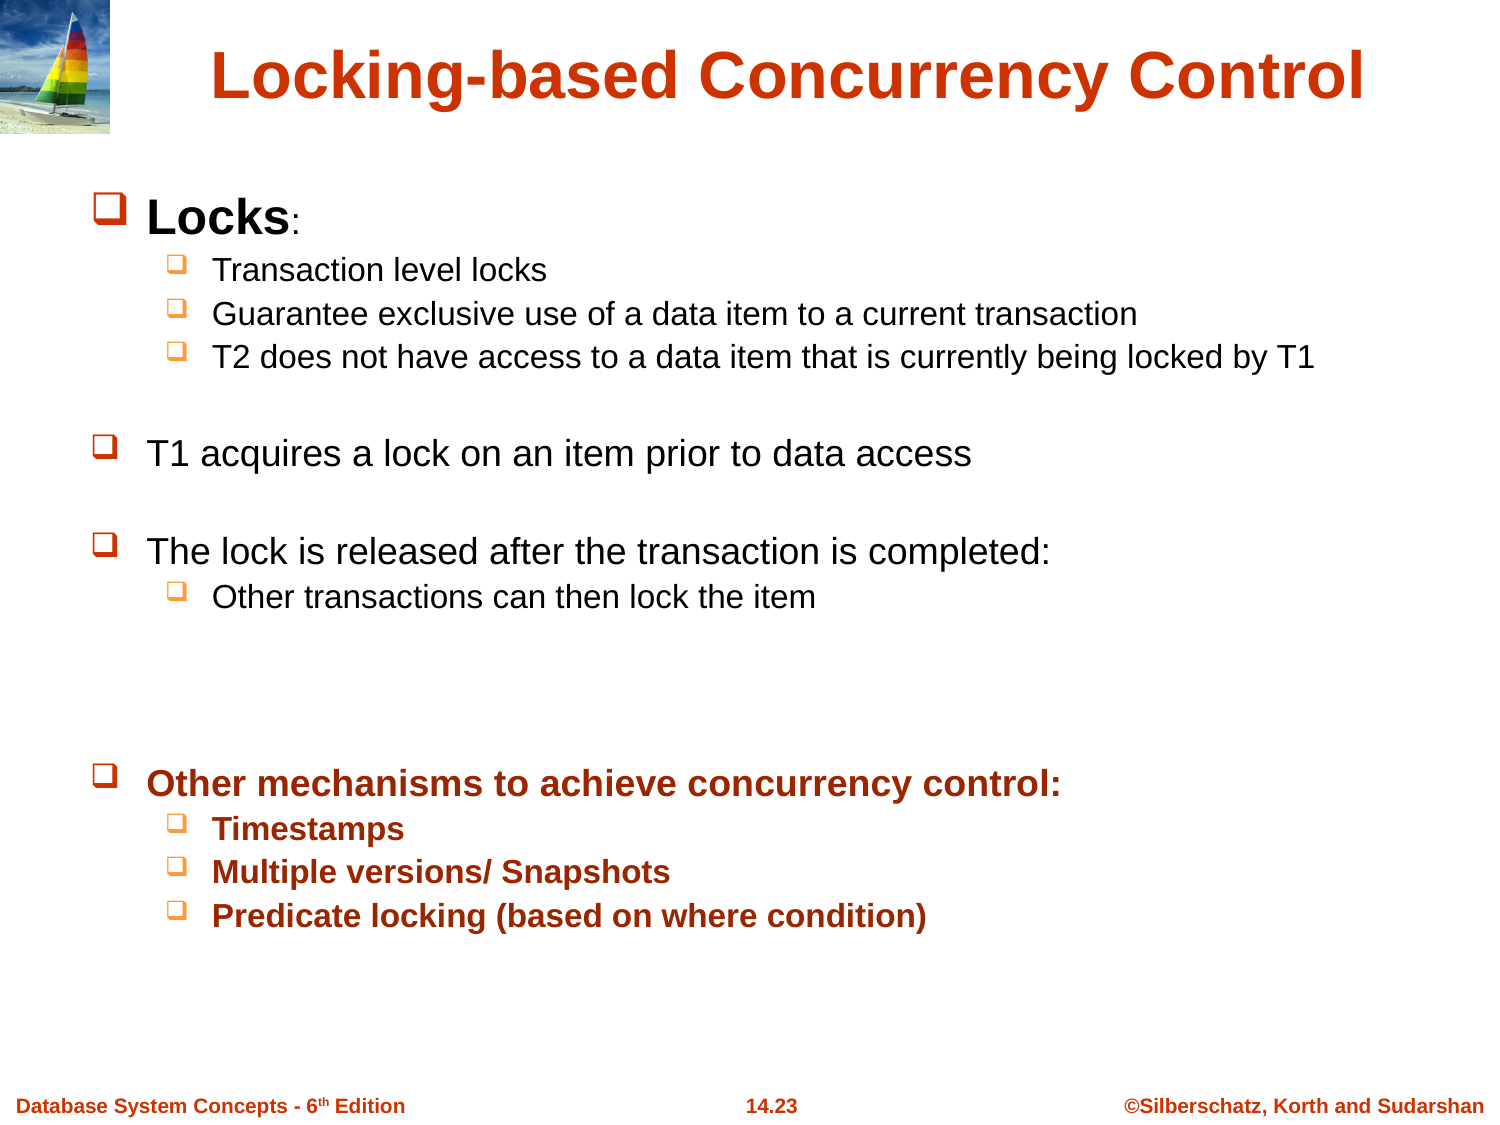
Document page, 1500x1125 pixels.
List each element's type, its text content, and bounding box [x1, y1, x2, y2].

title Locking-based Concurrency Control [125, 18, 1452, 120]
list Locks: Transaction level locks Guarantee exclusive use of a data item to a current transaction T2 does not have access to a data item that is currently being locked by T1 T1 acquires a lock on an item prior to data access The lock is released after the transaction is completed: Other transactions can then lock the item Other mechanisms to achieve concurrency control: Timestamps Multiple versions/ Snapshots Predicate locking (based on where condition) [75, 189, 1425, 1054]
picture [0, 0, 110, 134]
